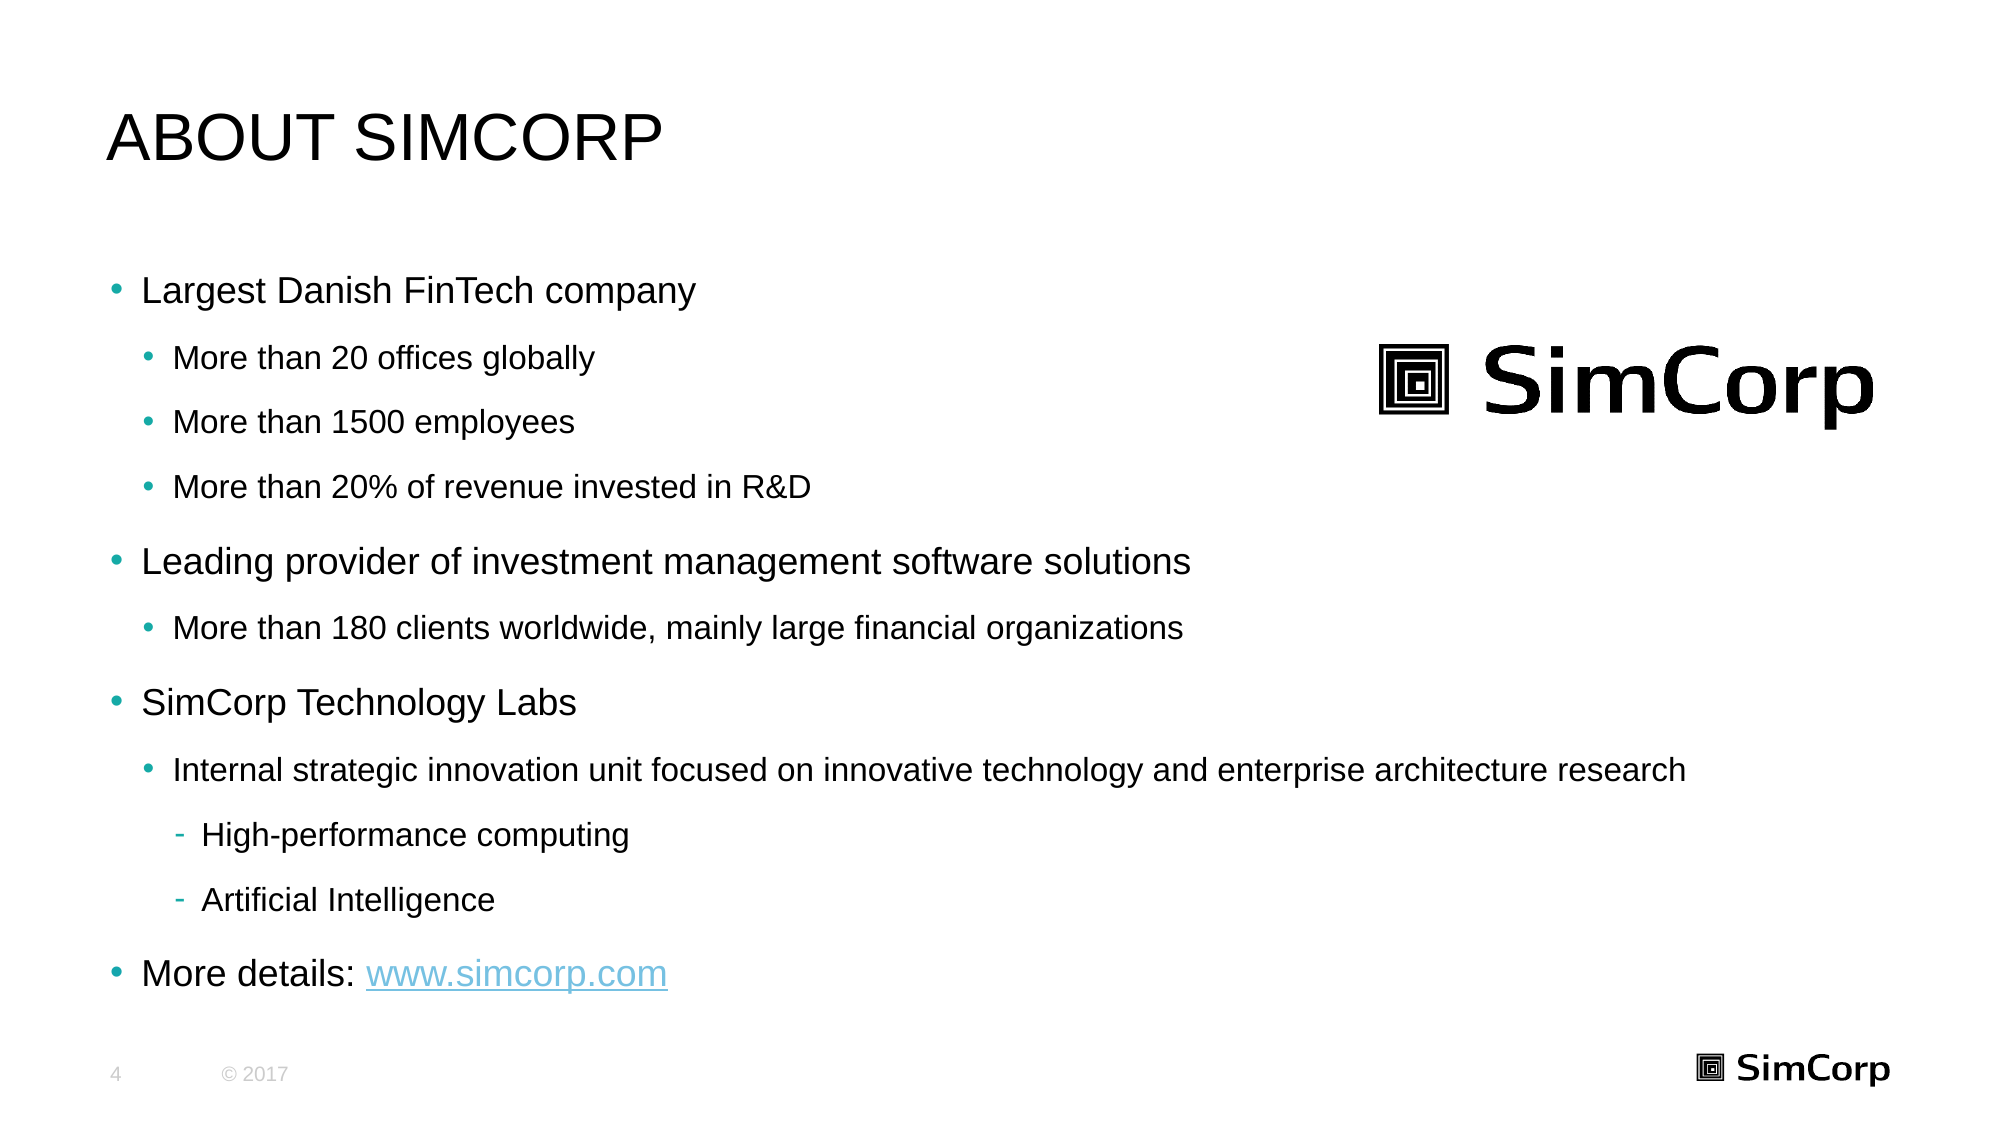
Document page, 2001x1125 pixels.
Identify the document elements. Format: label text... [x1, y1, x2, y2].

picture [1379, 344, 1874, 431]
list Largest Danish FinTech company More than 20 offices globally More than 1500 employees More than 20% of revenue invested in R&D Leading provider of investment management software solutions More than 180 clients worldwide, mainly large financial organizations SimCorp Technology Labs Internal strategic innovation unit focused on innovative technology and enterprise architecture research High-performance computing Artificial Intelligence More details: www.simcorp.com [110, 265, 1892, 1016]
slide_number 4 [110, 1042, 222, 1103]
title About SIMCORP [106, 0, 1892, 174]
